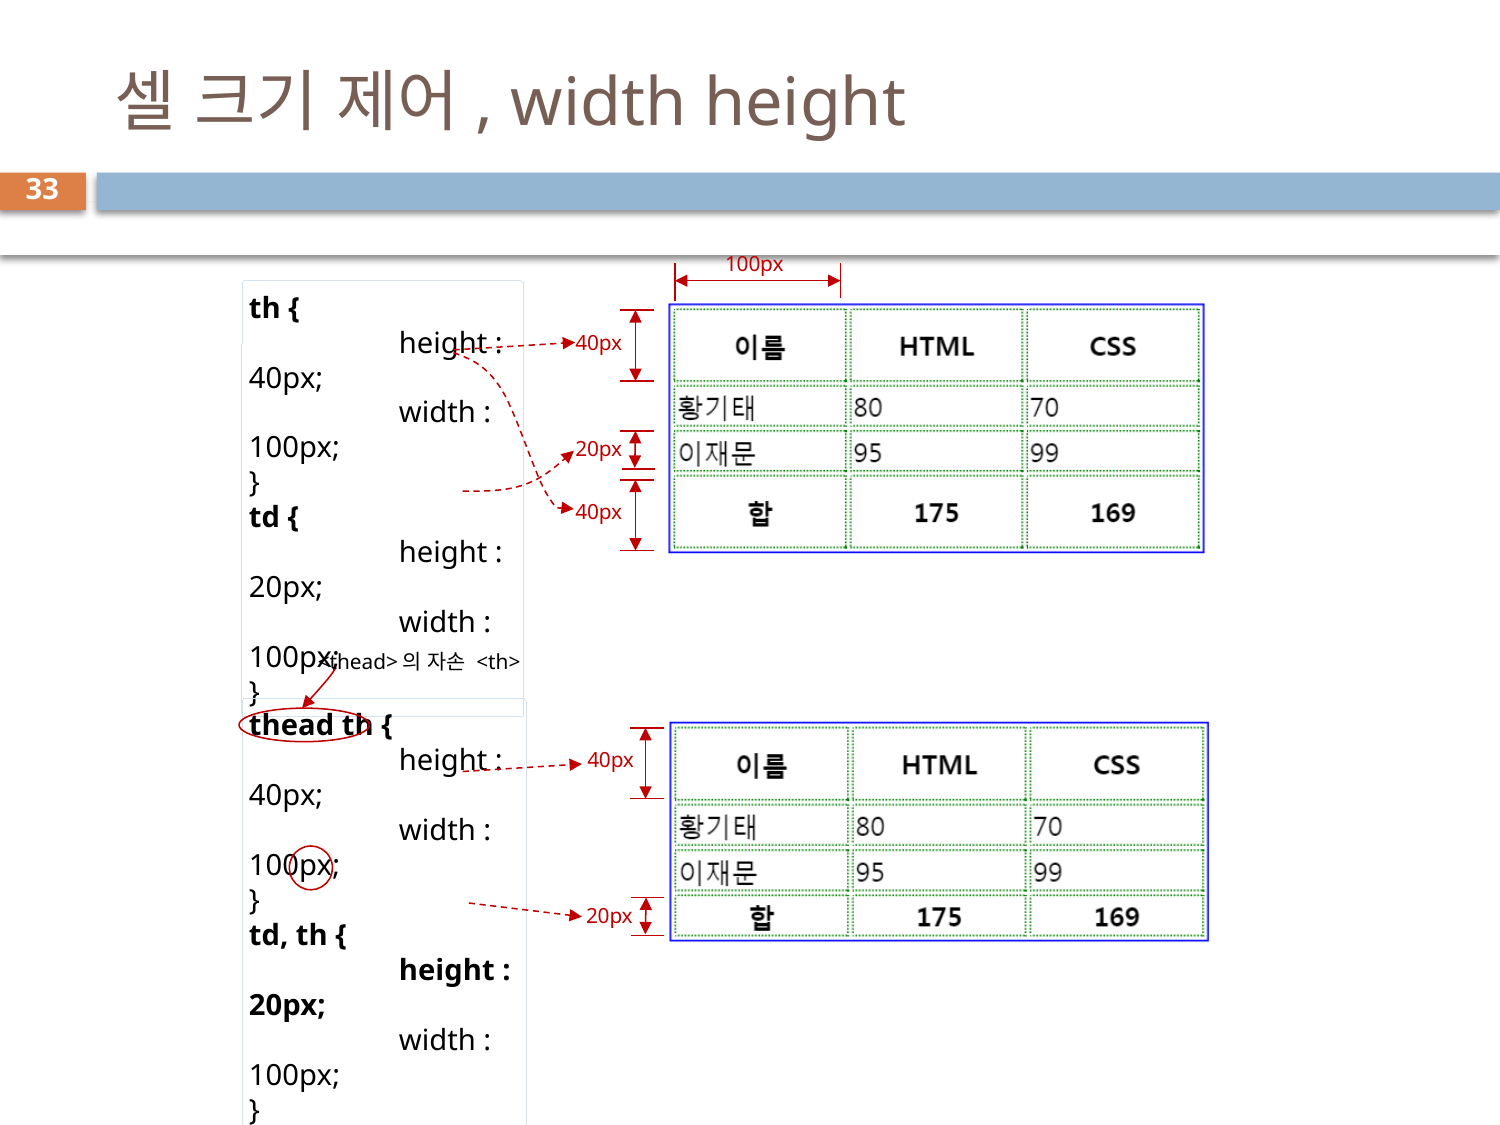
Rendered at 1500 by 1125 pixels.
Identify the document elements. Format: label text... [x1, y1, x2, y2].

slide_number 33 [0, 170, 87, 211]
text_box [238, 243, 1219, 997]
title 셀 크기 제어, width height [99, 37, 1438, 161]
